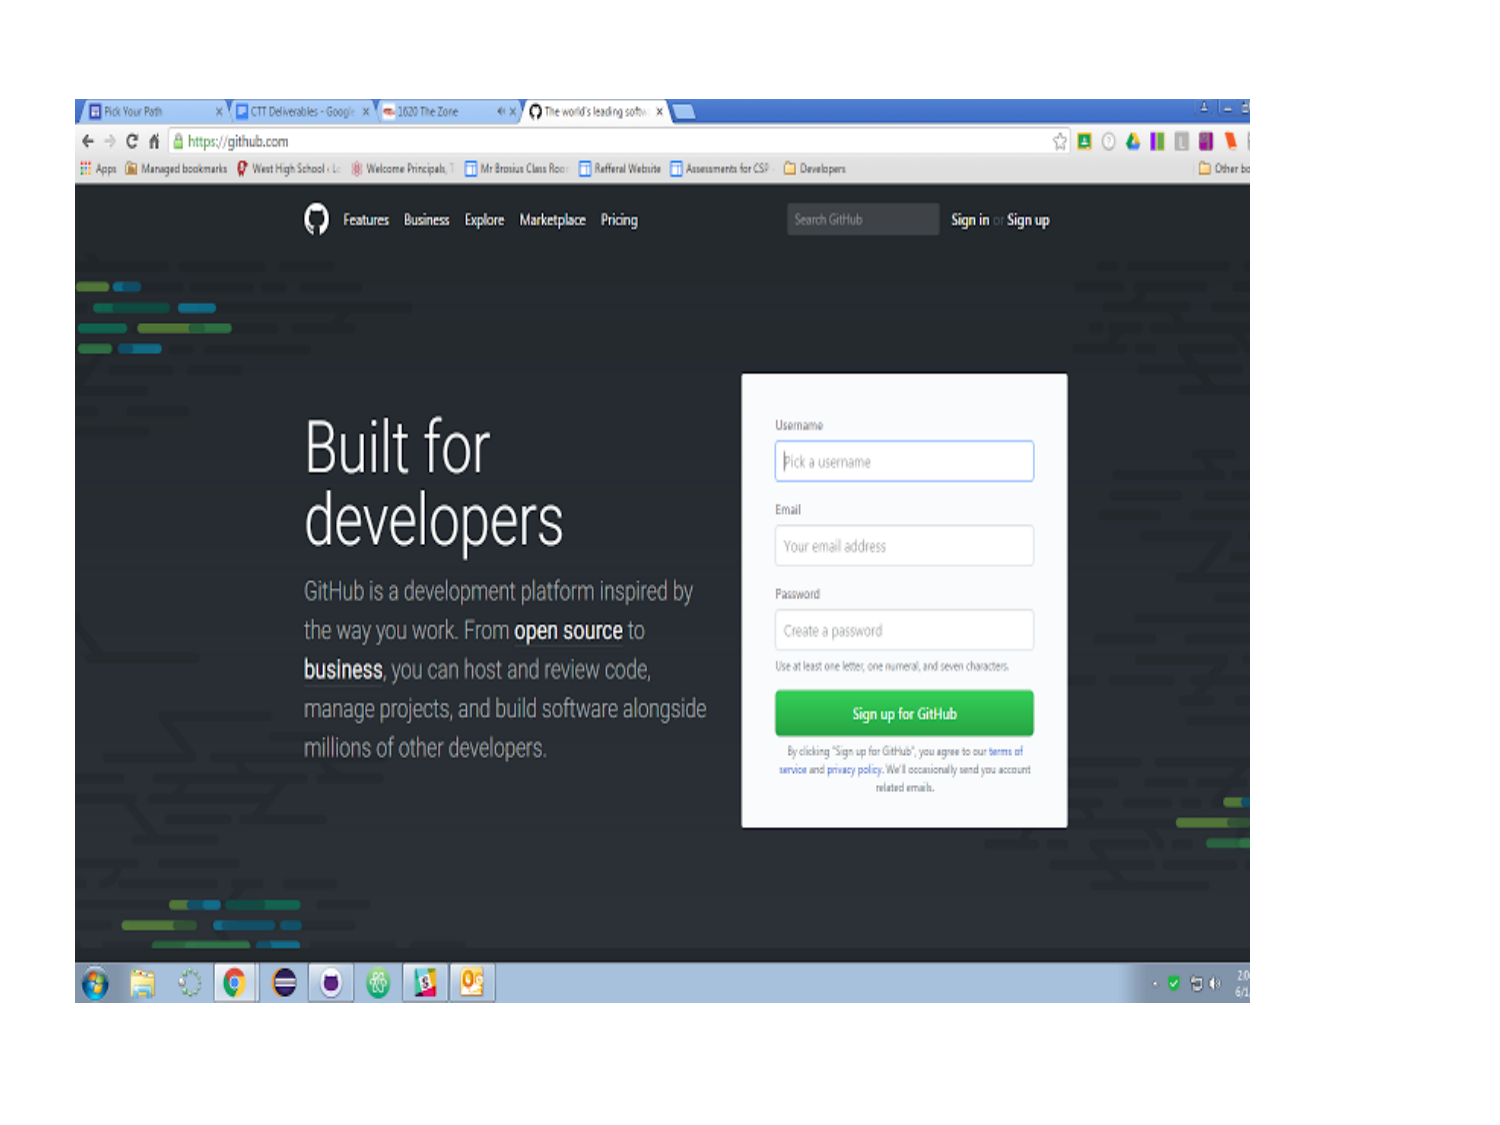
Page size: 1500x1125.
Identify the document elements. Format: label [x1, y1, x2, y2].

picture [74, 99, 1251, 1003]
